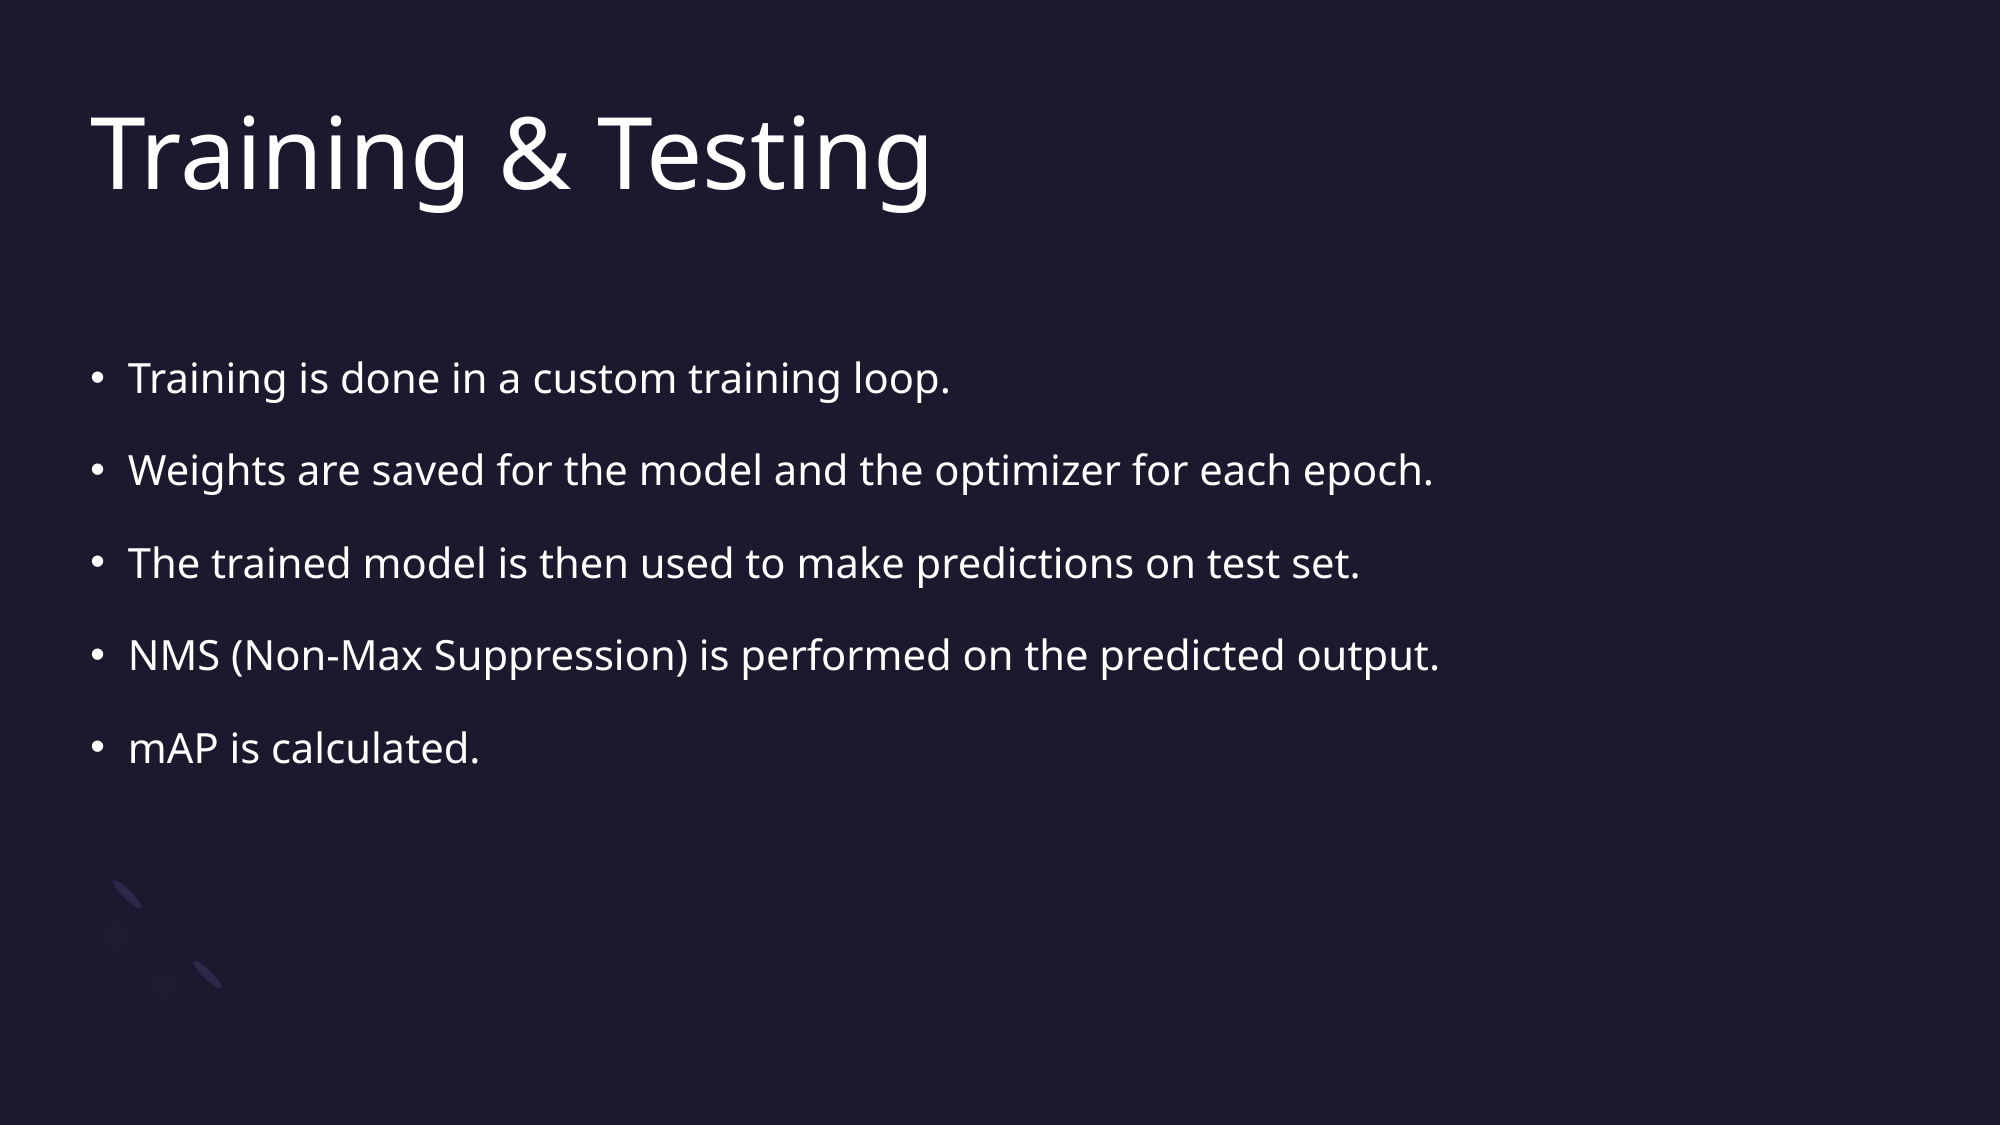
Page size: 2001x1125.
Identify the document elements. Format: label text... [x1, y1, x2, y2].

list Training is done in a custom training loop. Weights are saved for the model and the optimizer for each epoch. The trained model is then used to make predictions on test set. NMS (Non-Max Suppression) is performed on the predicted output. mAP is calculated. [90, 346, 1910, 1000]
title Training & Testing [90, 90, 1910, 309]
